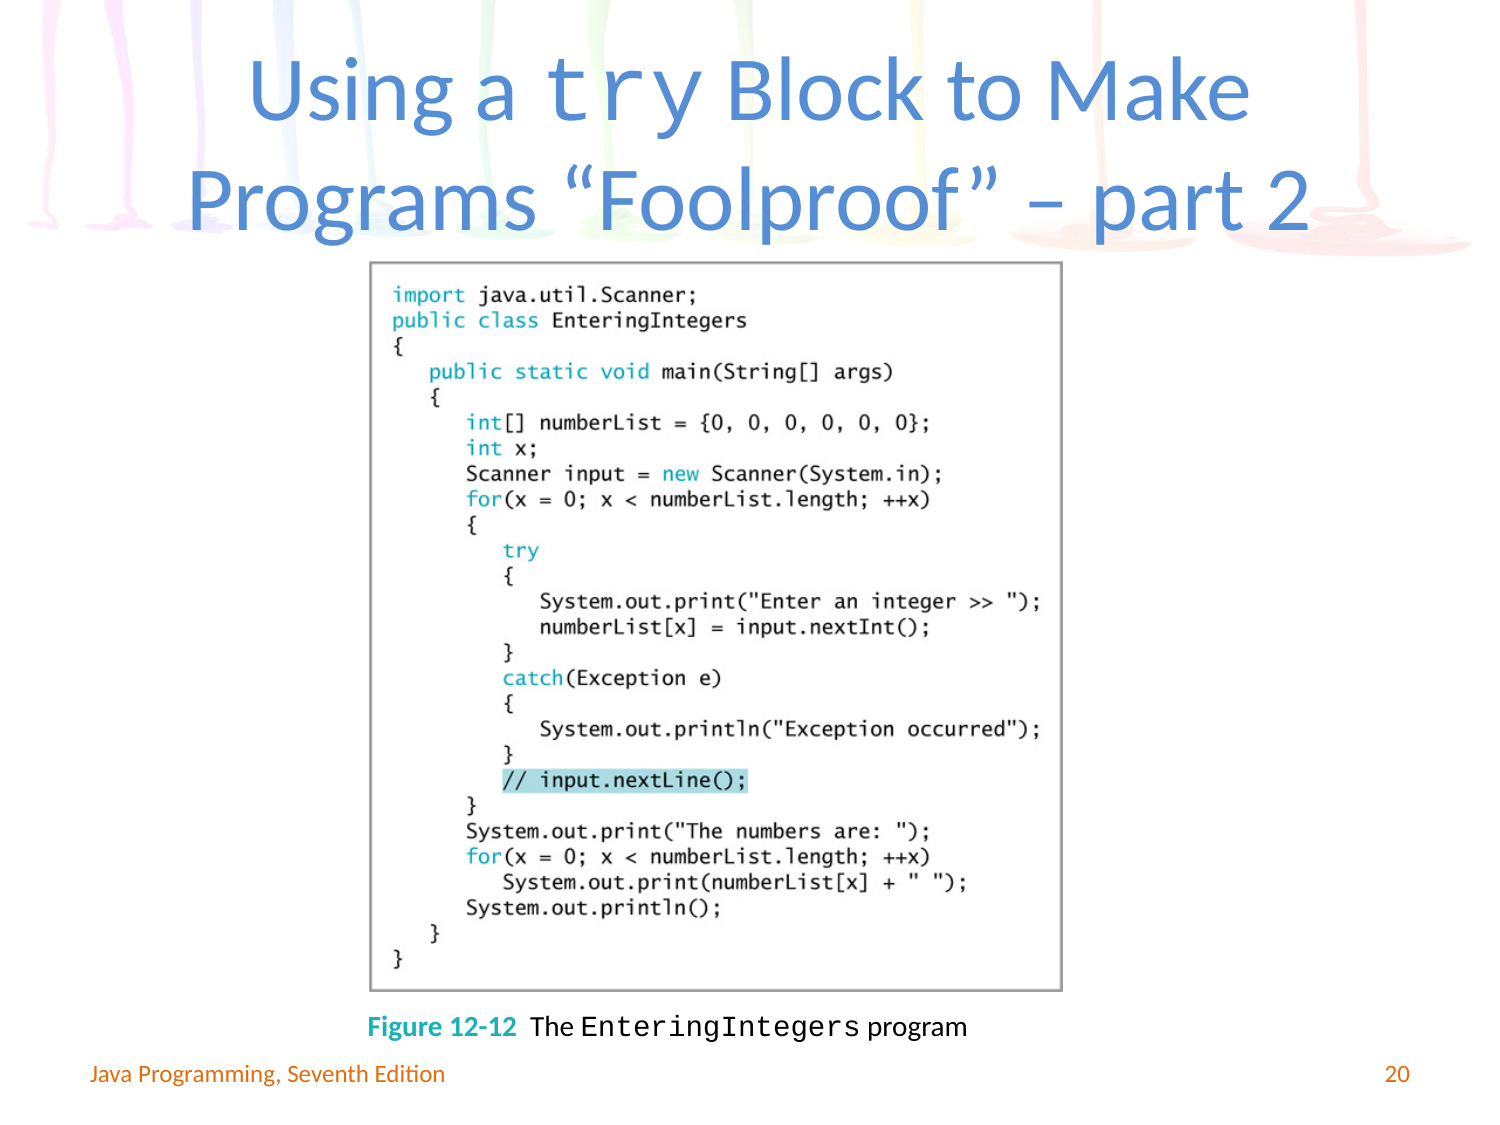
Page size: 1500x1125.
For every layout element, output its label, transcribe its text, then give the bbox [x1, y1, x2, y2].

text_box Figure 12-12 The EnteringIntegers program [352, 999, 984, 1042]
picture [0, 0, 1500, 992]
footer Java Programming, Seventh Edition [75, 1042, 988, 1103]
title Using a try Block to Make Programs “Foolproof” – part 2 [75, 45, 1425, 233]
slide_number 20 [1074, 1042, 1425, 1103]
